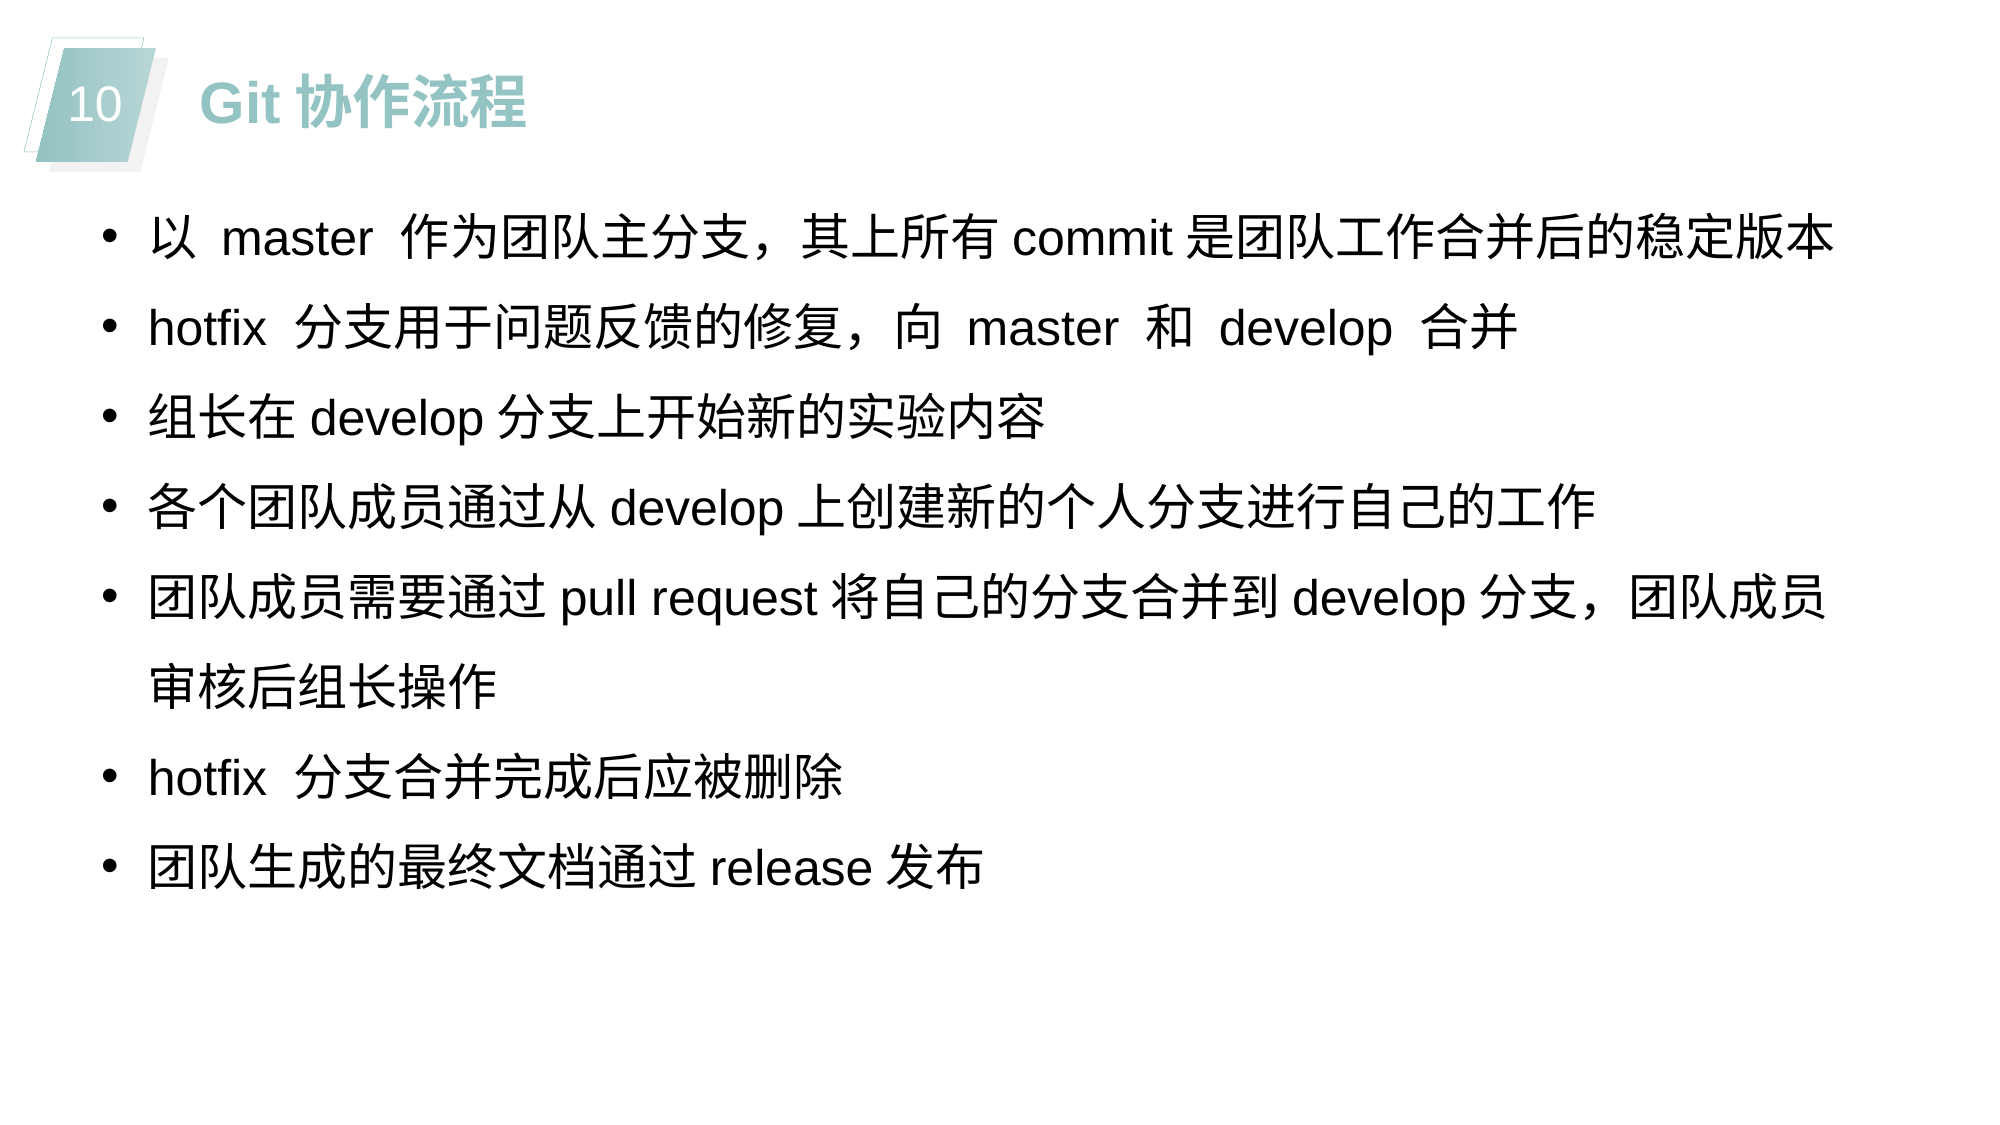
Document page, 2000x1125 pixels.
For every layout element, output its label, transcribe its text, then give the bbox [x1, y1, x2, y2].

text_box Git协作流程 [185, 58, 576, 143]
text_box 以 master 作为团队主分支，其上所有commit是团队工作合并后的稳定版本 hotfix 分支用于问题反馈的修复，向 master 和 develop 合并 组长在develop分支上开始新的实验内容 各个团队成员通过从develop上创建新的个人分支进行自己的工作 团队成员需要通过pull request将自己的分支合并到develop分支，团队成员审核后组长操作 hotfix 分支合并完成后应被删除 团队生成的最终文档通过release发布 [86, 168, 1881, 903]
